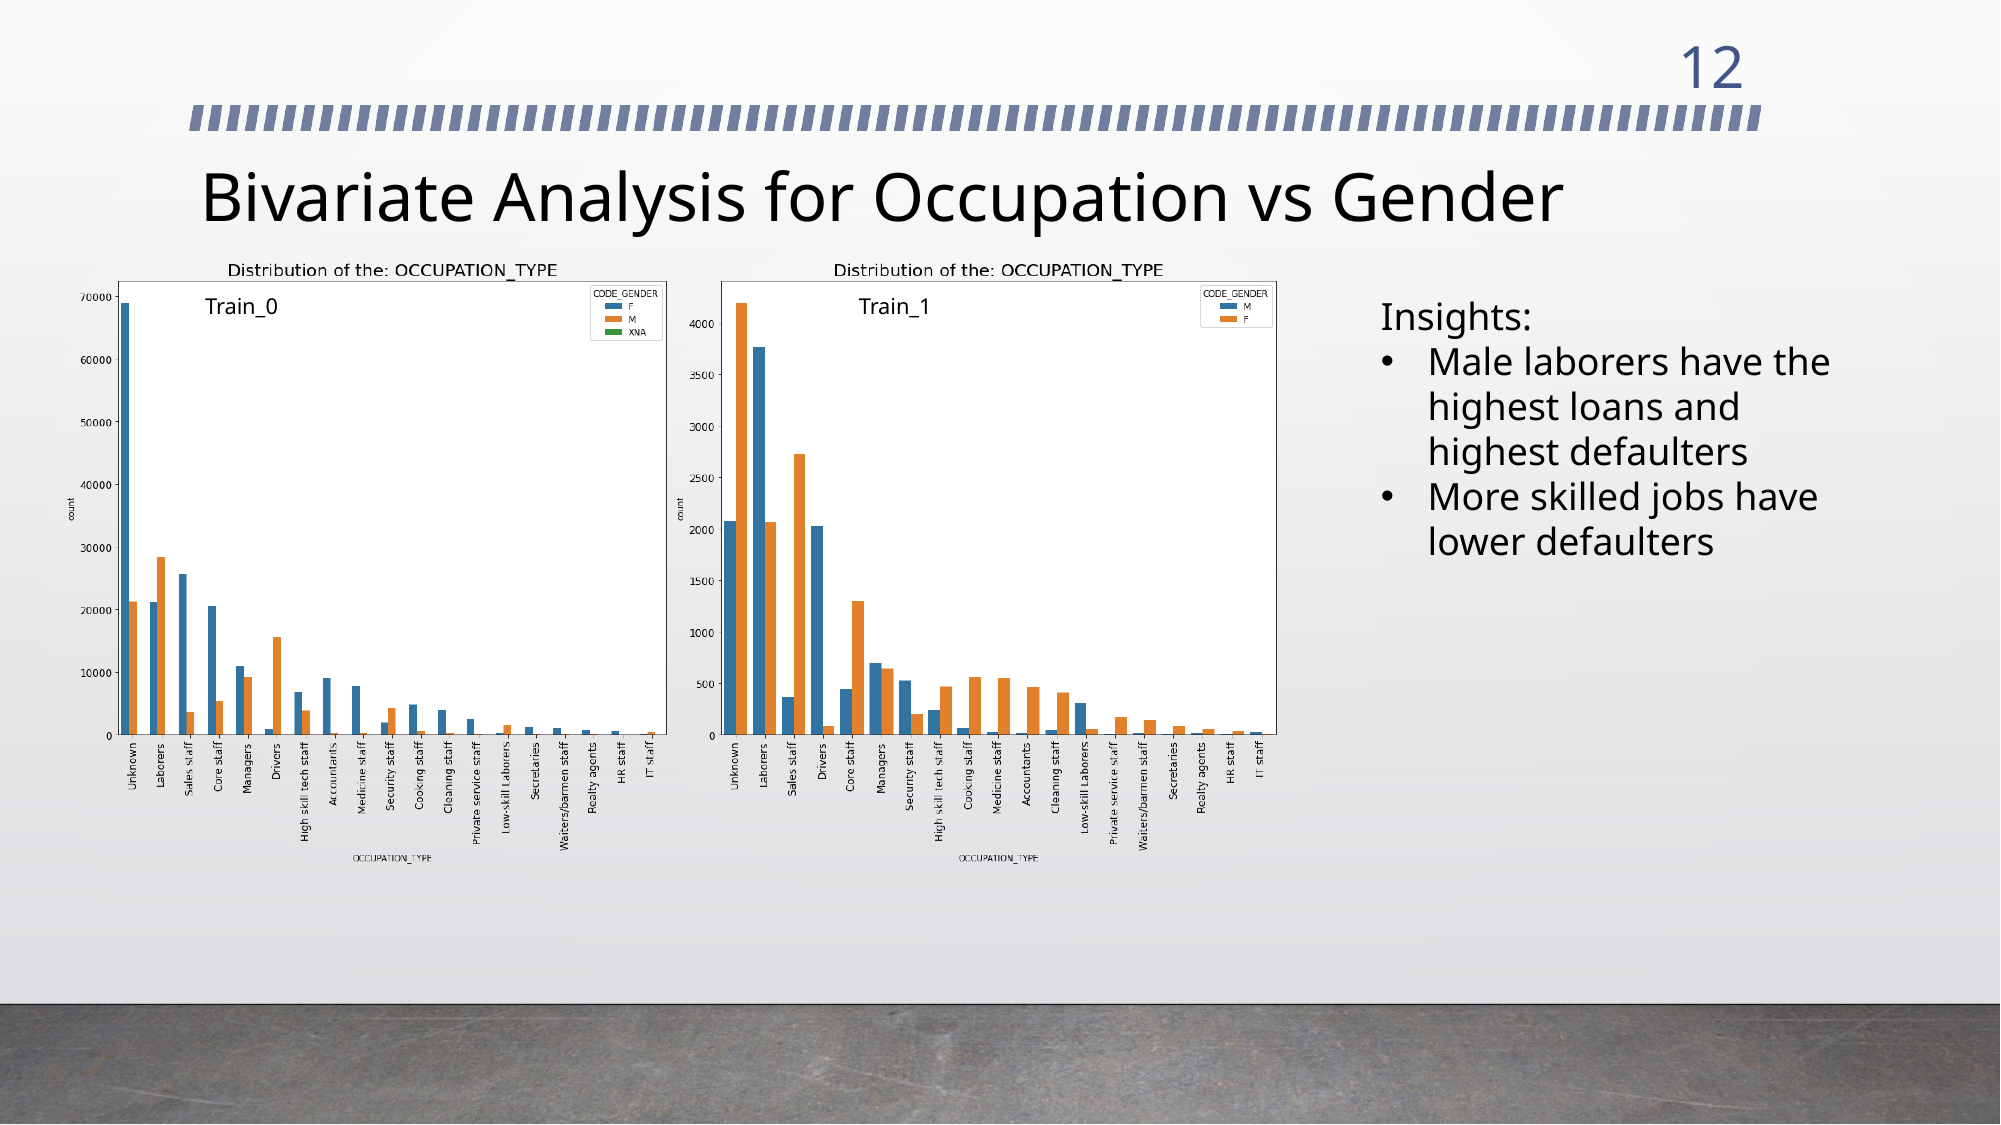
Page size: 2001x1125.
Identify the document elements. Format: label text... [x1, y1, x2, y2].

text_box Insights: Male laborers have the highest loans and highest defaulters More skilled jobs have lower defaulters [1366, 285, 1891, 616]
picture [0, 1004, 2000, 1124]
picture [60, 257, 1281, 868]
title Bivariate Analysis for Occupation vs Gender [185, 156, 1761, 329]
slide_number 12 [1626, 22, 1760, 106]
